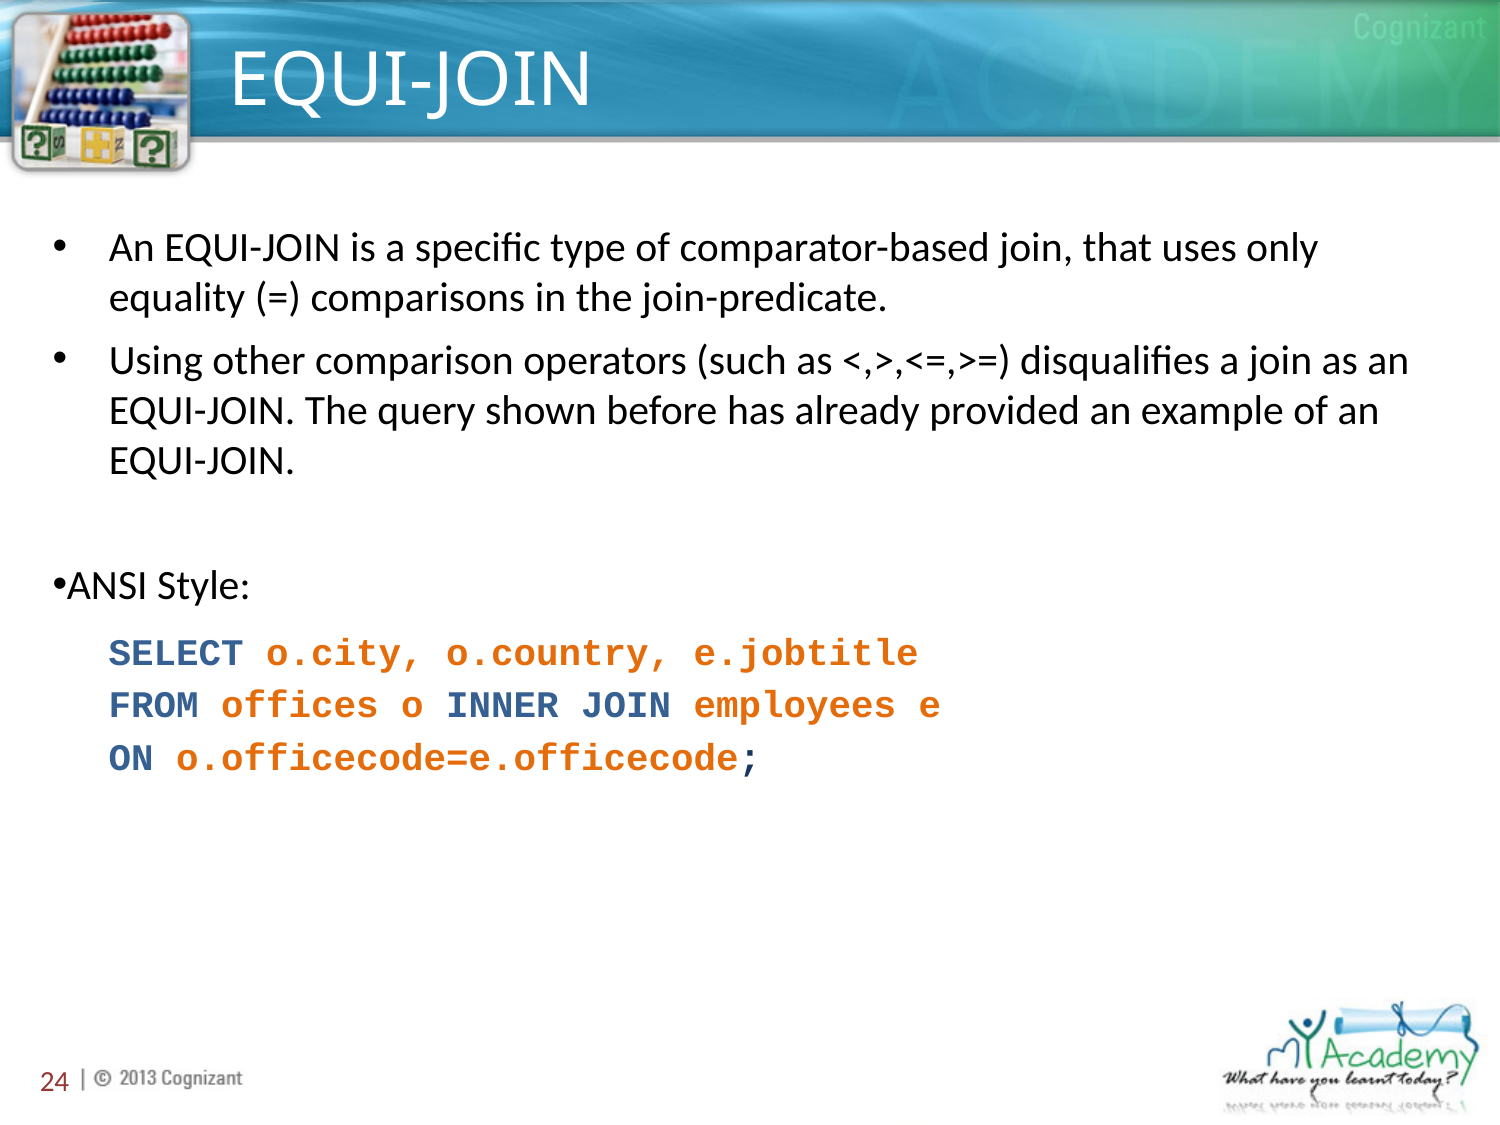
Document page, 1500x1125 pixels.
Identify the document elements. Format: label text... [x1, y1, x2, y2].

title EQUI-JOIN [213, 12, 1471, 139]
list An EQUI-JOIN is a specific type of comparator-based join, that uses only equality (=) comparisons in the join-predicate. Using other comparison operators (such as <,>,<=,>=) disqualifies a join as an EQUI-JOIN. The query shown before has already provided an example of an EQUI-JOIN. ANSI Style: SELECT o.city, o.country, e.jobtitle FROM offices o INNER JOIN employees e ON o.officecode=e.officecode; [37, 212, 1463, 998]
slide_number 24 [24, 1054, 100, 1100]
picture [0, 0, 1500, 1125]
